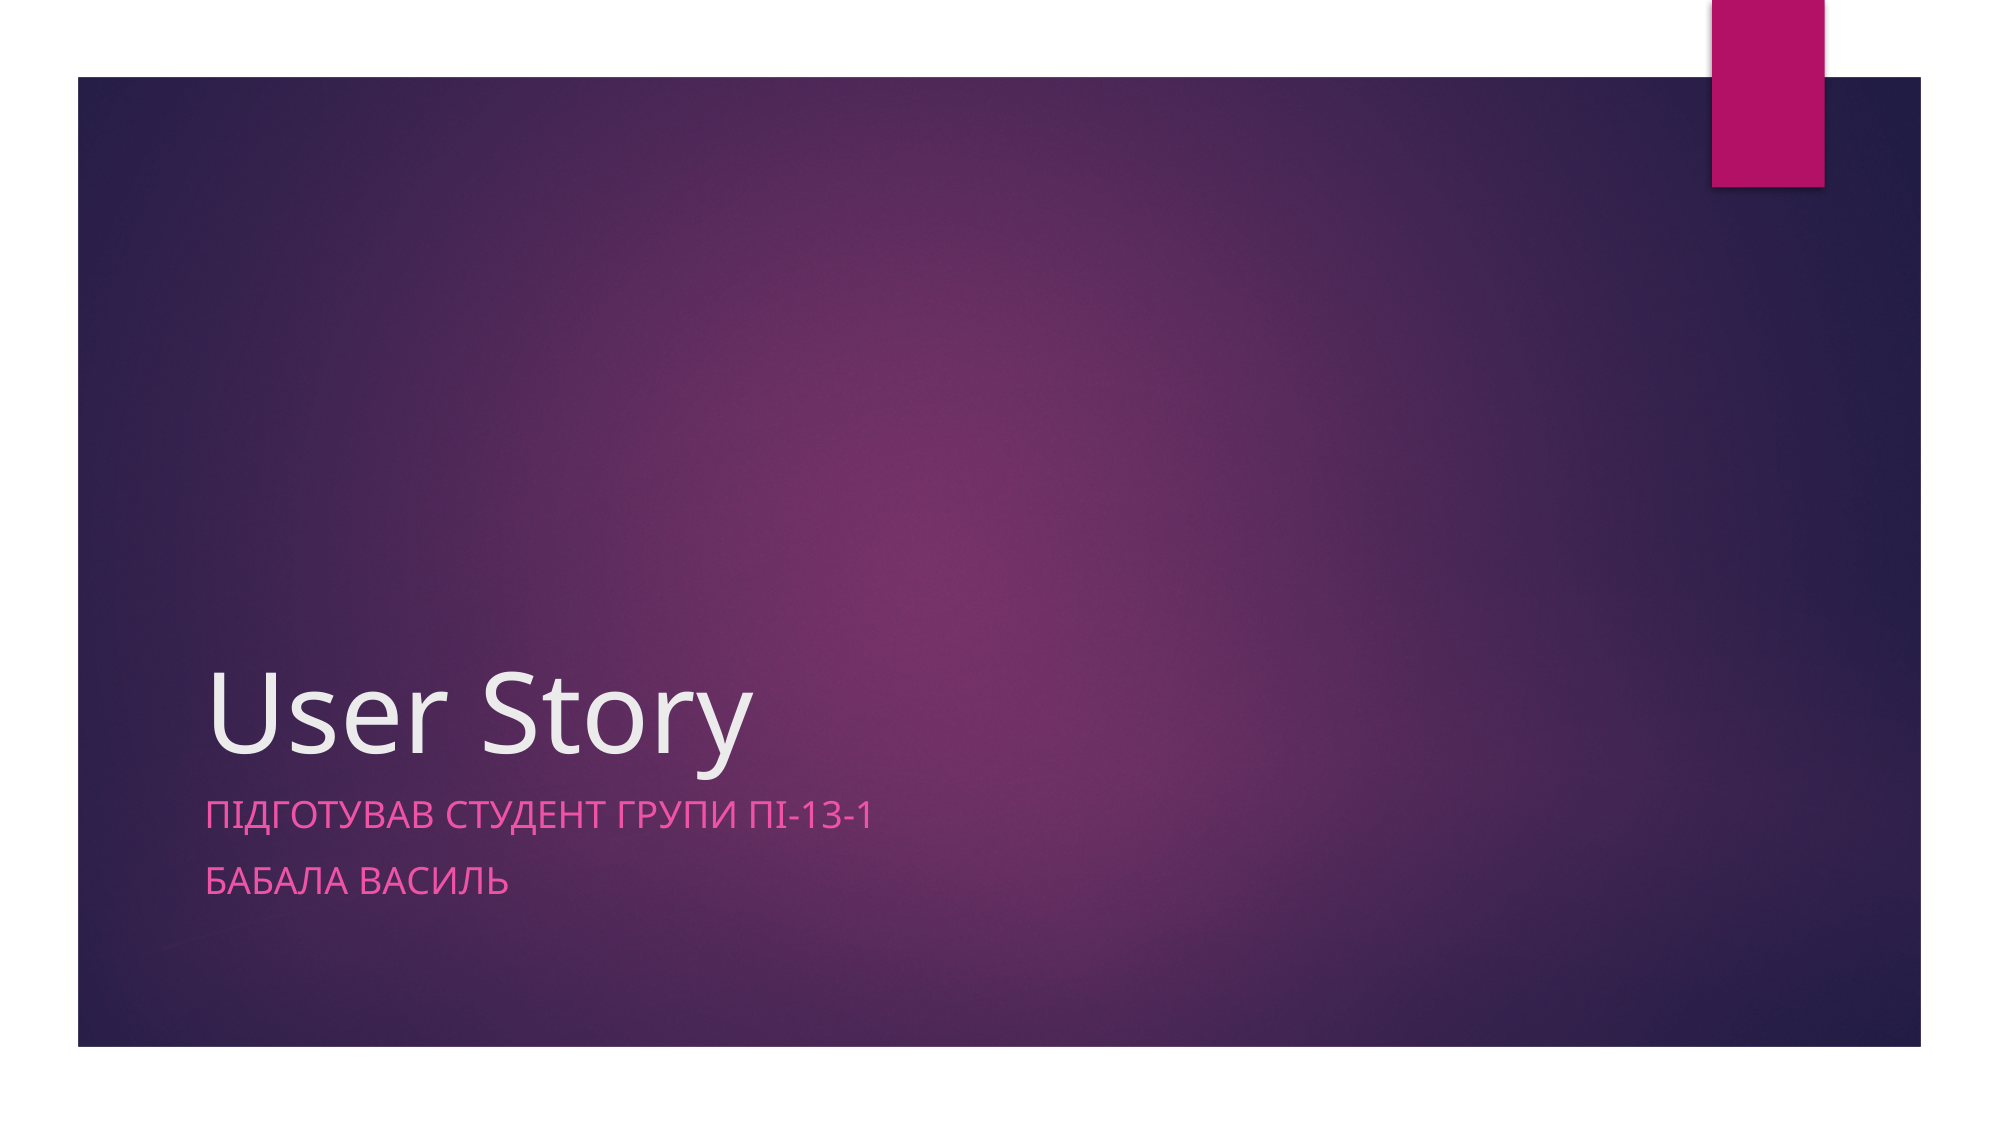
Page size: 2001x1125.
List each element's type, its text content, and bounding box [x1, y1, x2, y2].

title User Story [189, 344, 1638, 783]
subtitle Підготував студент групи пі-13-1 Бабала Василь [189, 783, 1638, 925]
